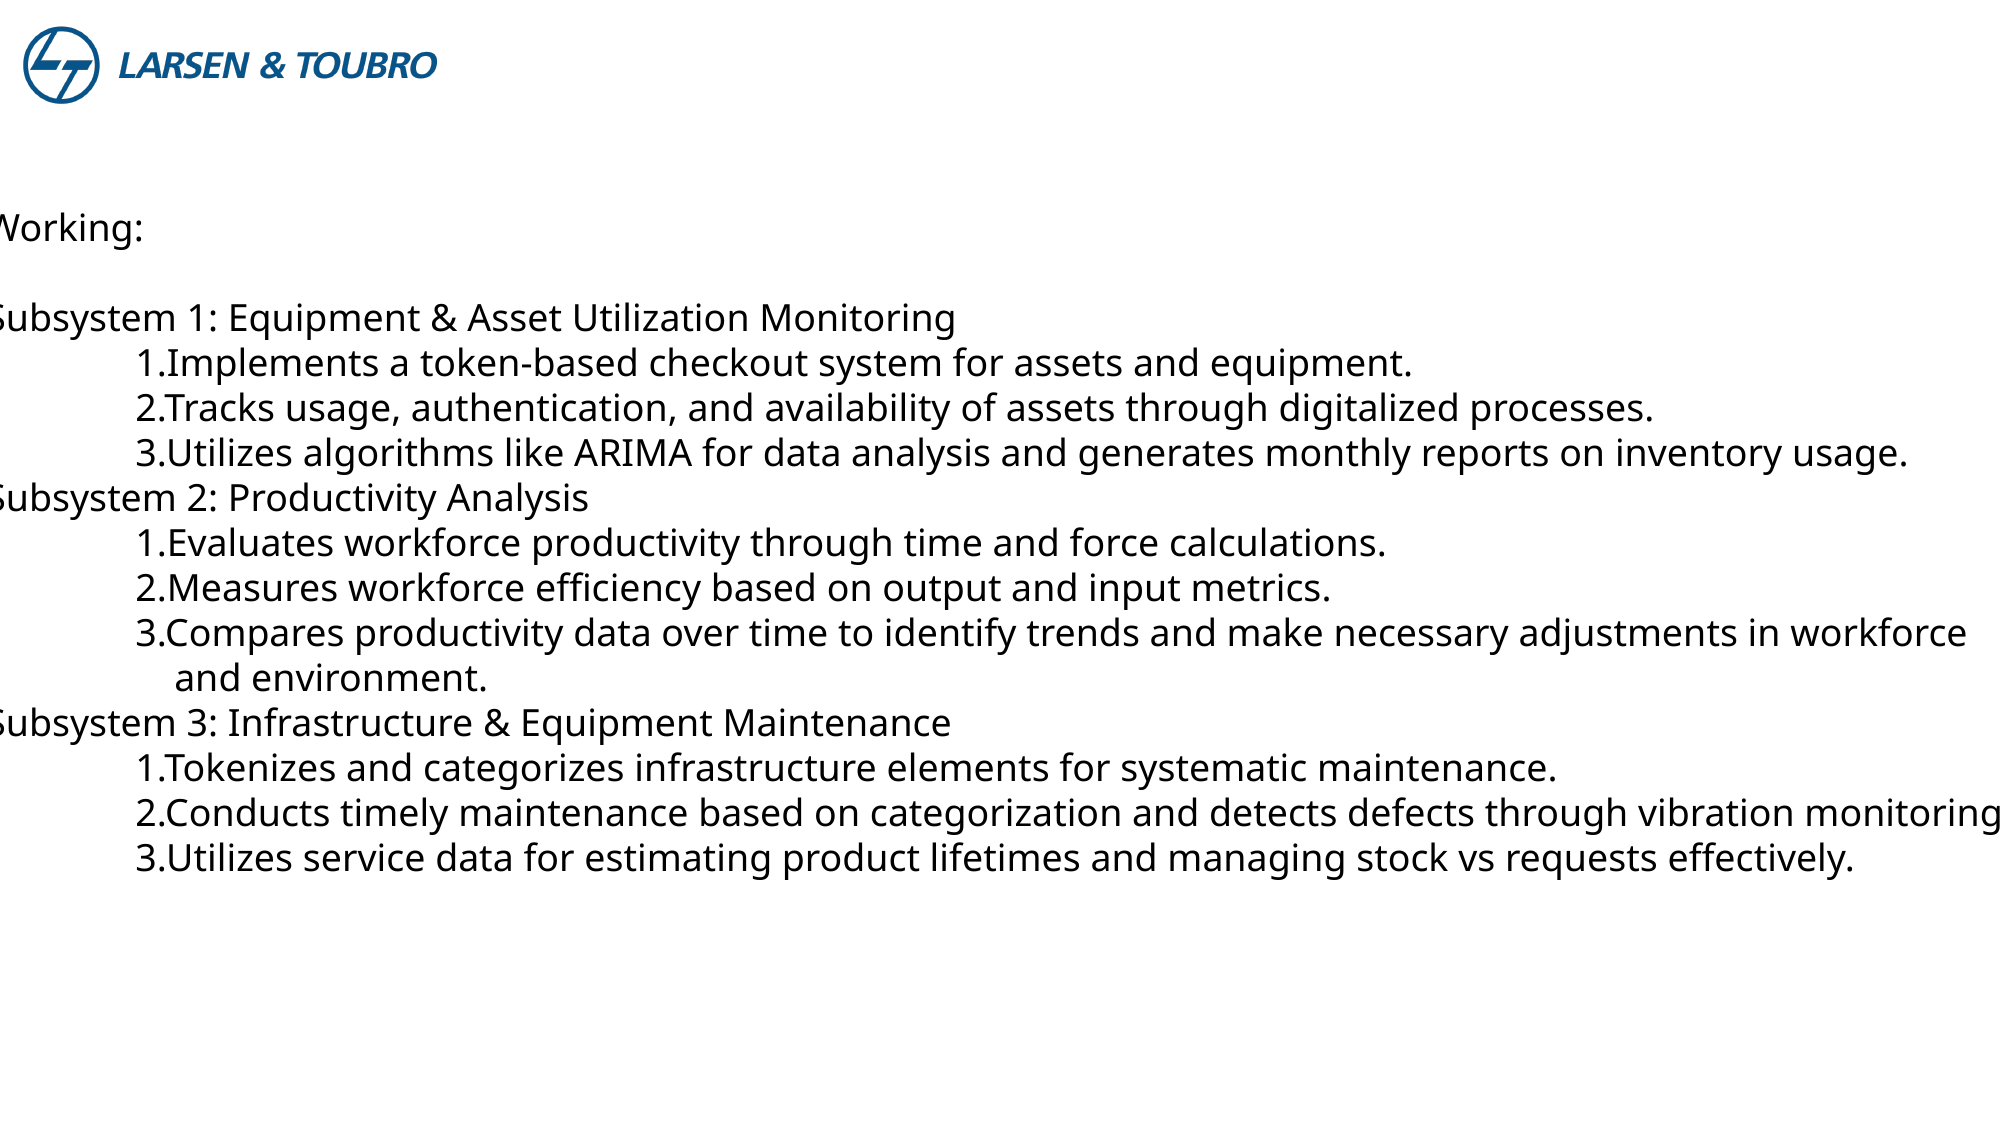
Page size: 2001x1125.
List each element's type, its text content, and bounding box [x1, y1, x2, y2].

text_box Working: Subsystem 1: Equipment & Asset Utilization Monitoring 1.Implements a token-based checkout system for assets and equipment. 2.Tracks usage, authentication, and availability of assets through digitalized processes. 3.Utilizes algorithms like ARIMA for data analysis and generates monthly reports on inventory usage. Subsystem 2: Productivity Analysis 1.Evaluates workforce productivity through time and force calculations. 2.Measures workforce efficiency based on output and input metrics. 3.Compares productivity data over time to identify trends and make necessary adjustments in workforce and environment. Subsystem 3: Infrastructure & Equipment Maintenance 1.Tokenizes and categorizes infrastructure elements for systematic maintenance. 2.Conducts timely maintenance based on categorization and detects defects through vibration monitoring. 3.Utilizes service data for estimating product lifetimes and managing stock vs requests effectively. [0, 196, 2000, 932]
picture [0, 0, 463, 129]
